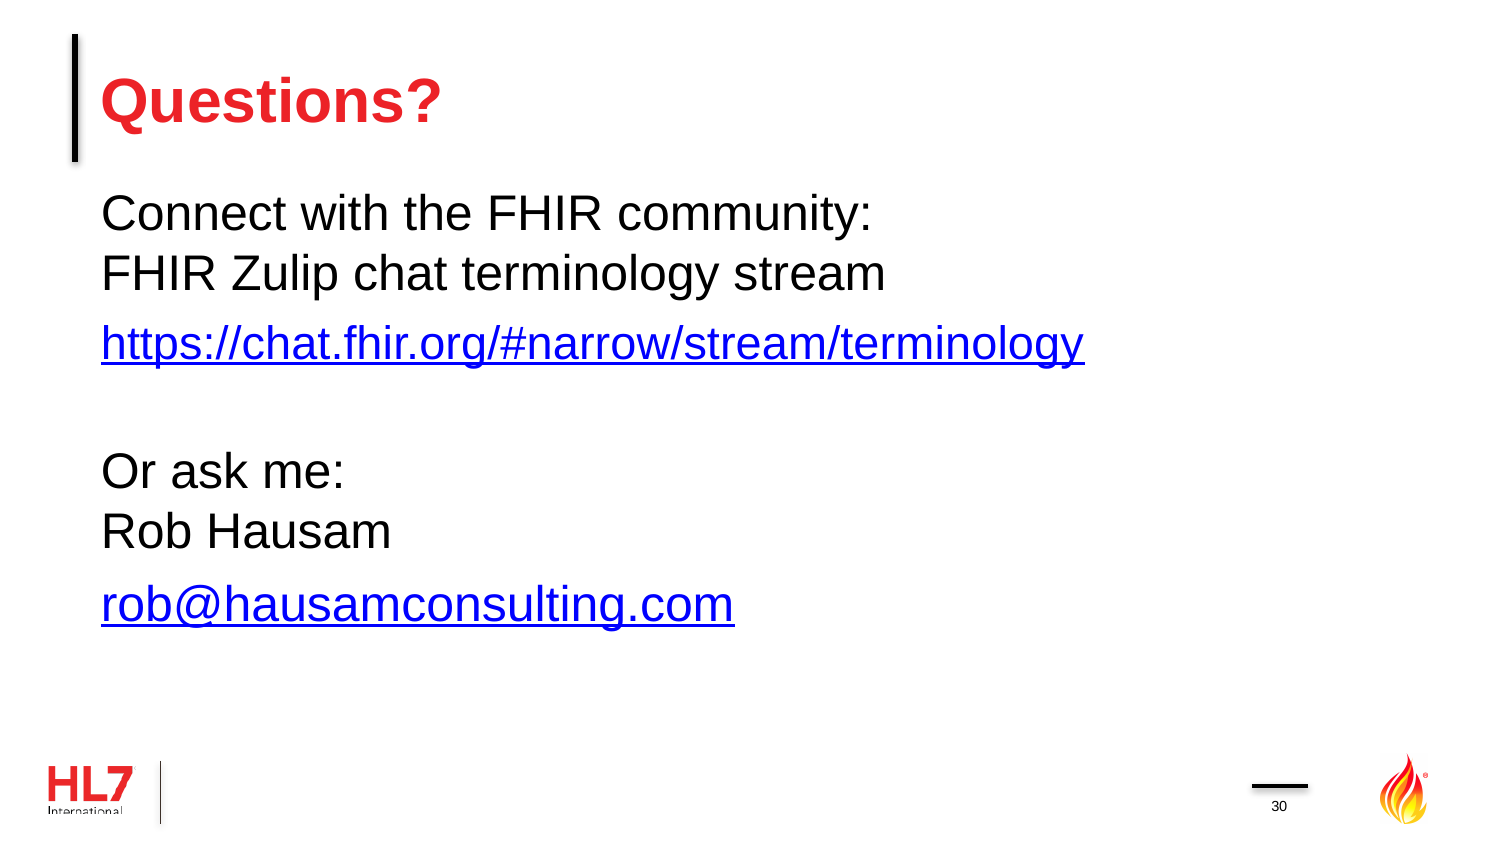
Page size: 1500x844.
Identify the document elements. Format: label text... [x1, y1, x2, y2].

picture [1380, 753, 1428, 824]
slide_number 30 [1257, 788, 1302, 815]
list Connect with the FHIR community: FHIR Zulip chat terminology stream https://chat.fhir.org/#narrow/stream/terminology Or ask me: Rob Hausam rob@hausamconsulting.com [100, 180, 1451, 661]
title Questions? [100, 33, 1451, 163]
